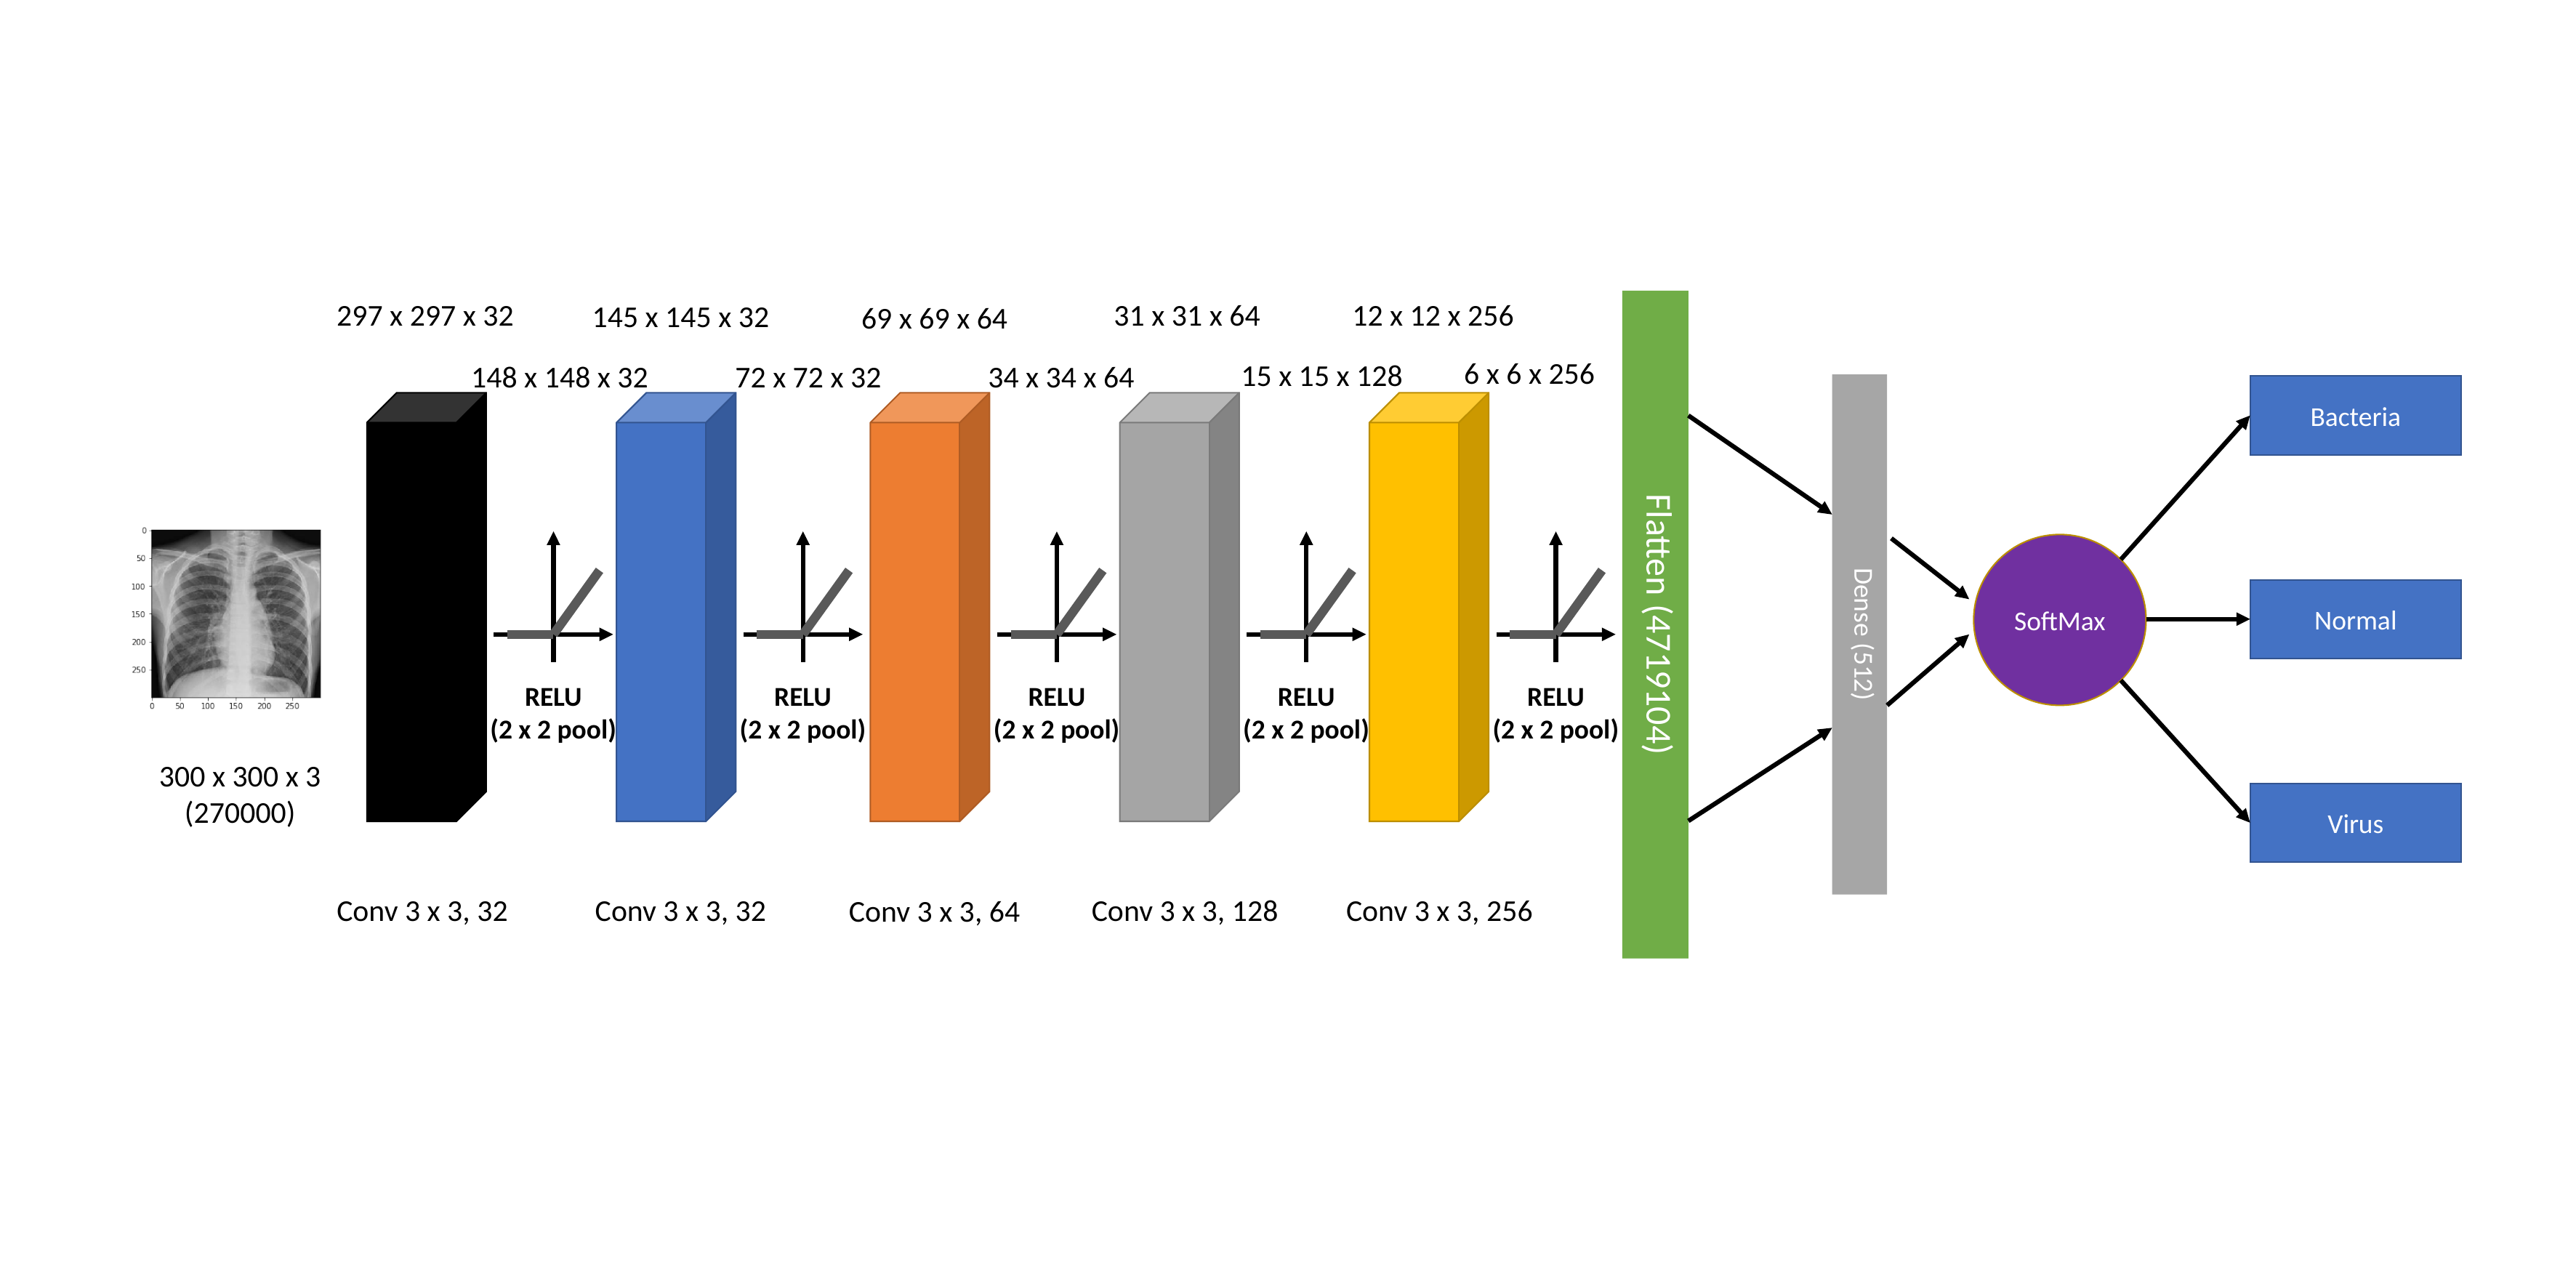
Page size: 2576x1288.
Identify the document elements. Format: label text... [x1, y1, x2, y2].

text_box 12 x 12 x 256 [1341, 290, 1526, 338]
text_box 69 x 69 x 64 [850, 293, 1019, 341]
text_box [2120, 680, 2250, 823]
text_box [1201, 531, 1412, 783]
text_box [1688, 415, 1832, 515]
text_box 300 x 300 x 3 (270000) [148, 751, 332, 835]
text_box [1146, 392, 1230, 398]
text_box SoftMax [1973, 534, 2147, 707]
text_box 145 x 145 x 32 [581, 291, 781, 339]
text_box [2120, 415, 2250, 560]
text_box Bacteria [2250, 375, 2462, 456]
text_box 148 x 148 x 32 [460, 352, 660, 400]
text_box 34 x 34 x 64 [977, 352, 1146, 400]
text_box Conv 3 x 3, 64 [838, 886, 1031, 933]
text_box [869, 392, 991, 823]
text_box [616, 399, 737, 823]
text_box 297 x 297 x 32 [326, 290, 526, 338]
text_box Dense (512) [1832, 374, 1888, 895]
text_box 6 x 6 x 256 [1453, 347, 1606, 395]
text_box Normal [2250, 579, 2462, 659]
text_box Conv 3 x 3, 32 [326, 885, 519, 933]
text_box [448, 531, 659, 783]
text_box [951, 531, 1163, 783]
text_box Flatten (4719104) [1622, 290, 1689, 959]
text_box Conv 3 x 3, 32 [584, 885, 778, 933]
text_box [366, 392, 487, 823]
text_box 72 x 72 x 32 [724, 352, 893, 399]
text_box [1887, 634, 1970, 706]
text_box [697, 531, 909, 783]
text_box Conv 3 x 3, 256 [1335, 885, 1545, 933]
text_box 15 x 15 x 128 [1230, 350, 1414, 398]
text_box [1119, 398, 1240, 823]
text_box Virus [2250, 783, 2462, 863]
text_box Conv 3 x 3, 128 [1081, 885, 1289, 933]
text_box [1891, 538, 1970, 600]
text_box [1688, 728, 1832, 821]
text_box [1368, 395, 1490, 823]
text_box 31 x 31 x 64 [1103, 290, 1271, 338]
picture [126, 522, 325, 716]
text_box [1450, 531, 1662, 783]
